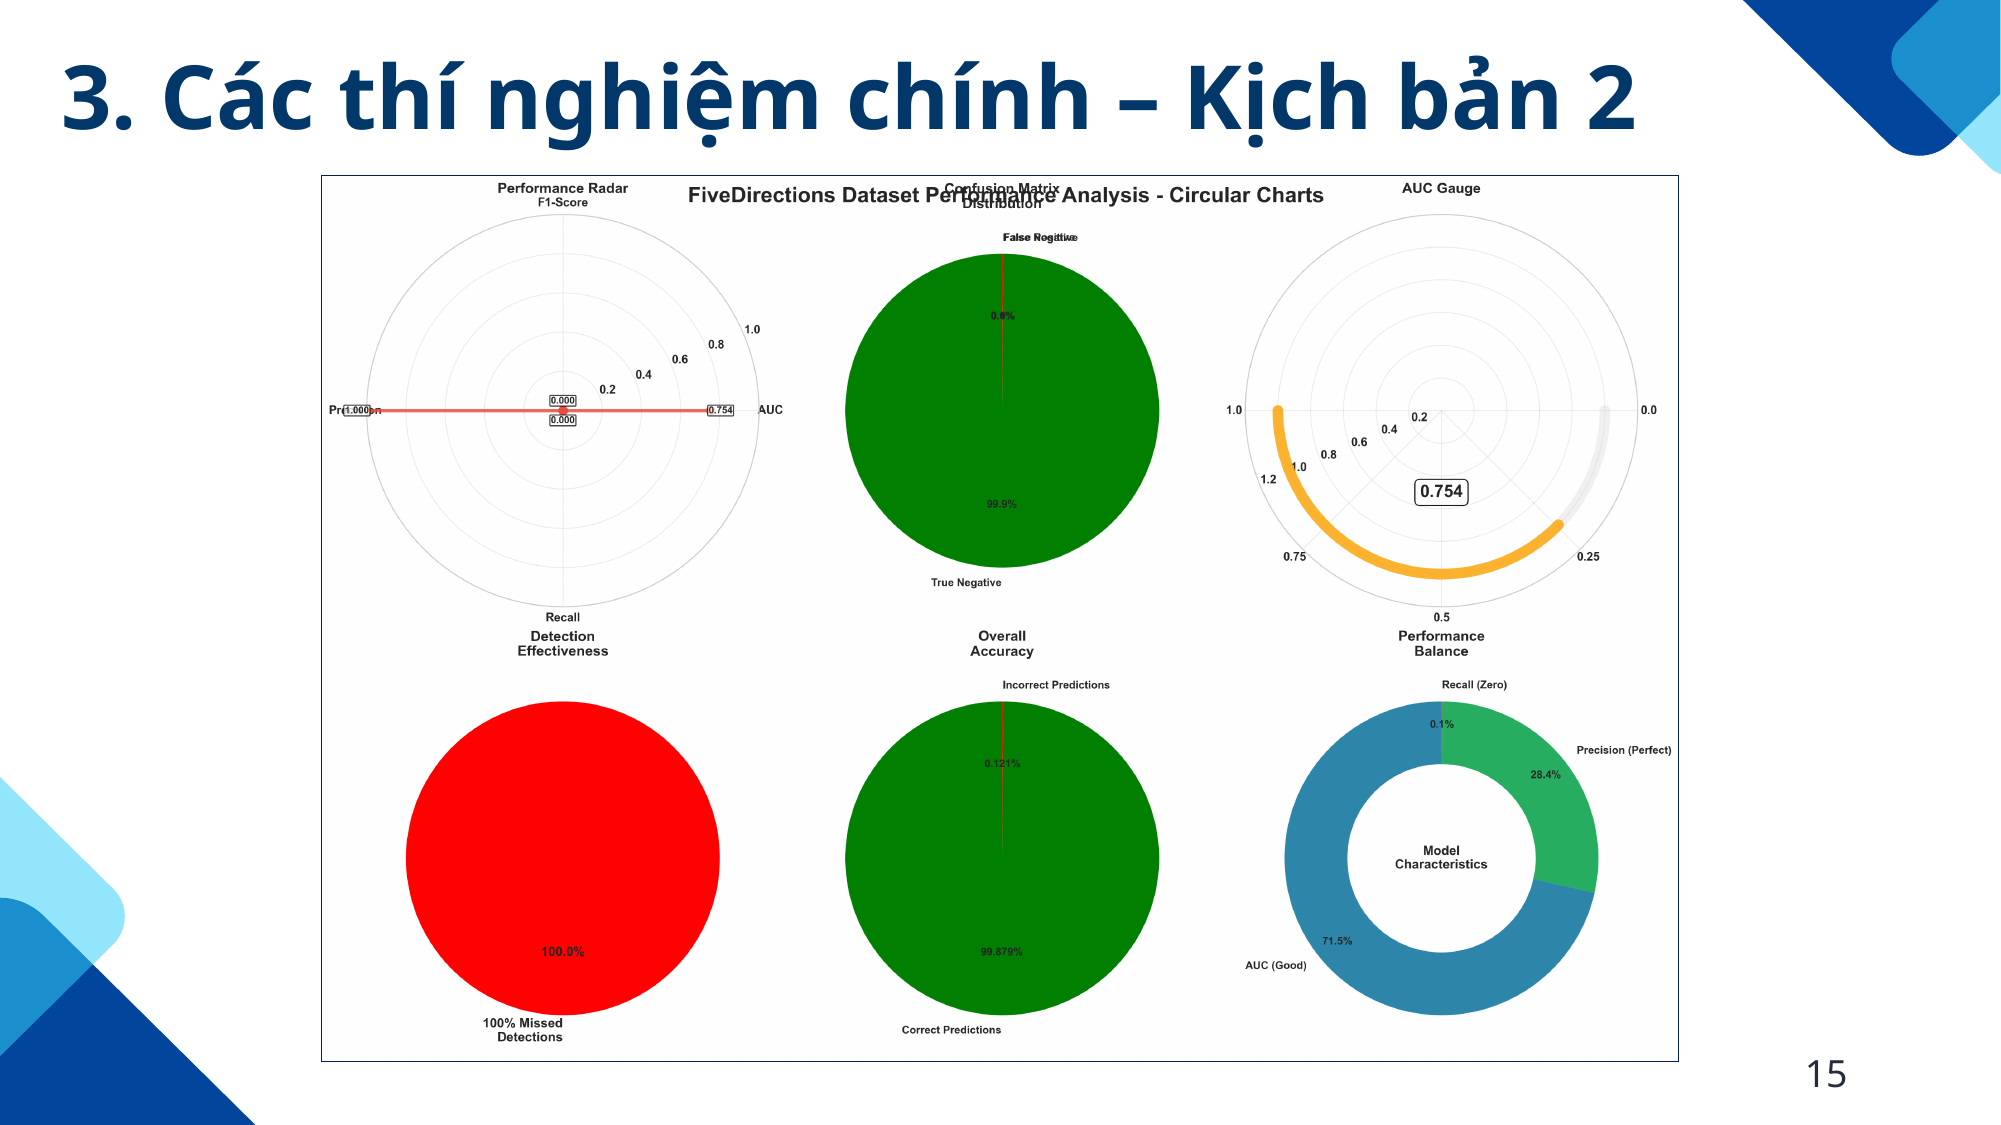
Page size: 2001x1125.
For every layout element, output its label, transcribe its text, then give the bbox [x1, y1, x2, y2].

text_box 3. Các thí nghiệm chính – Kịch bản 2 [41, 20, 1704, 159]
picture [321, 175, 1679, 1062]
slide_number 15 [1412, 1042, 1863, 1103]
